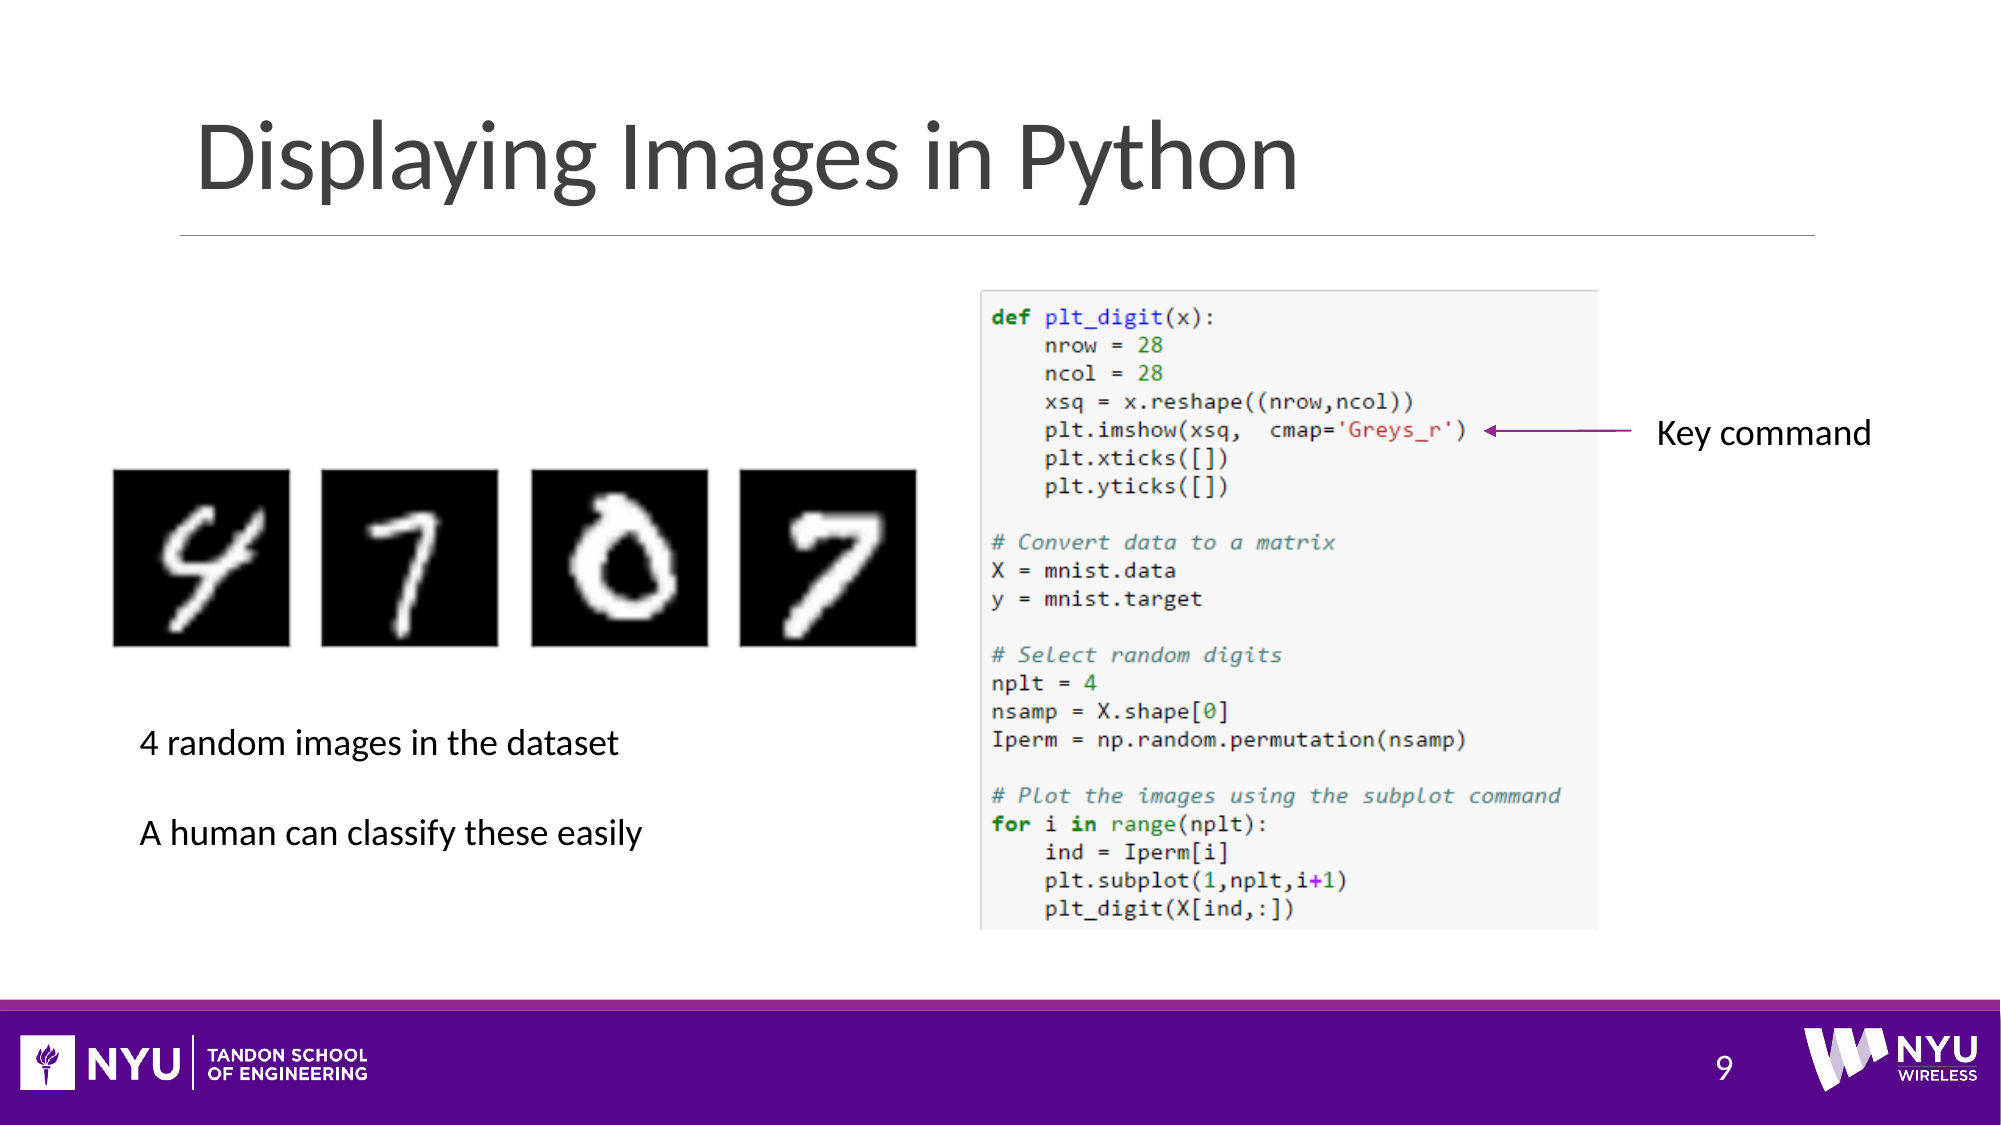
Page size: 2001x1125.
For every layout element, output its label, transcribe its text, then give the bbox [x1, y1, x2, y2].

picture [973, 286, 1599, 931]
text_box Key command [1642, 400, 1888, 461]
text_box 4 random images in the dataset A human can classify these easily [124, 710, 659, 860]
slide_number 9 [1533, 1035, 1749, 1096]
picture [88, 449, 942, 684]
title Displaying Images in Python [180, 47, 1830, 218]
